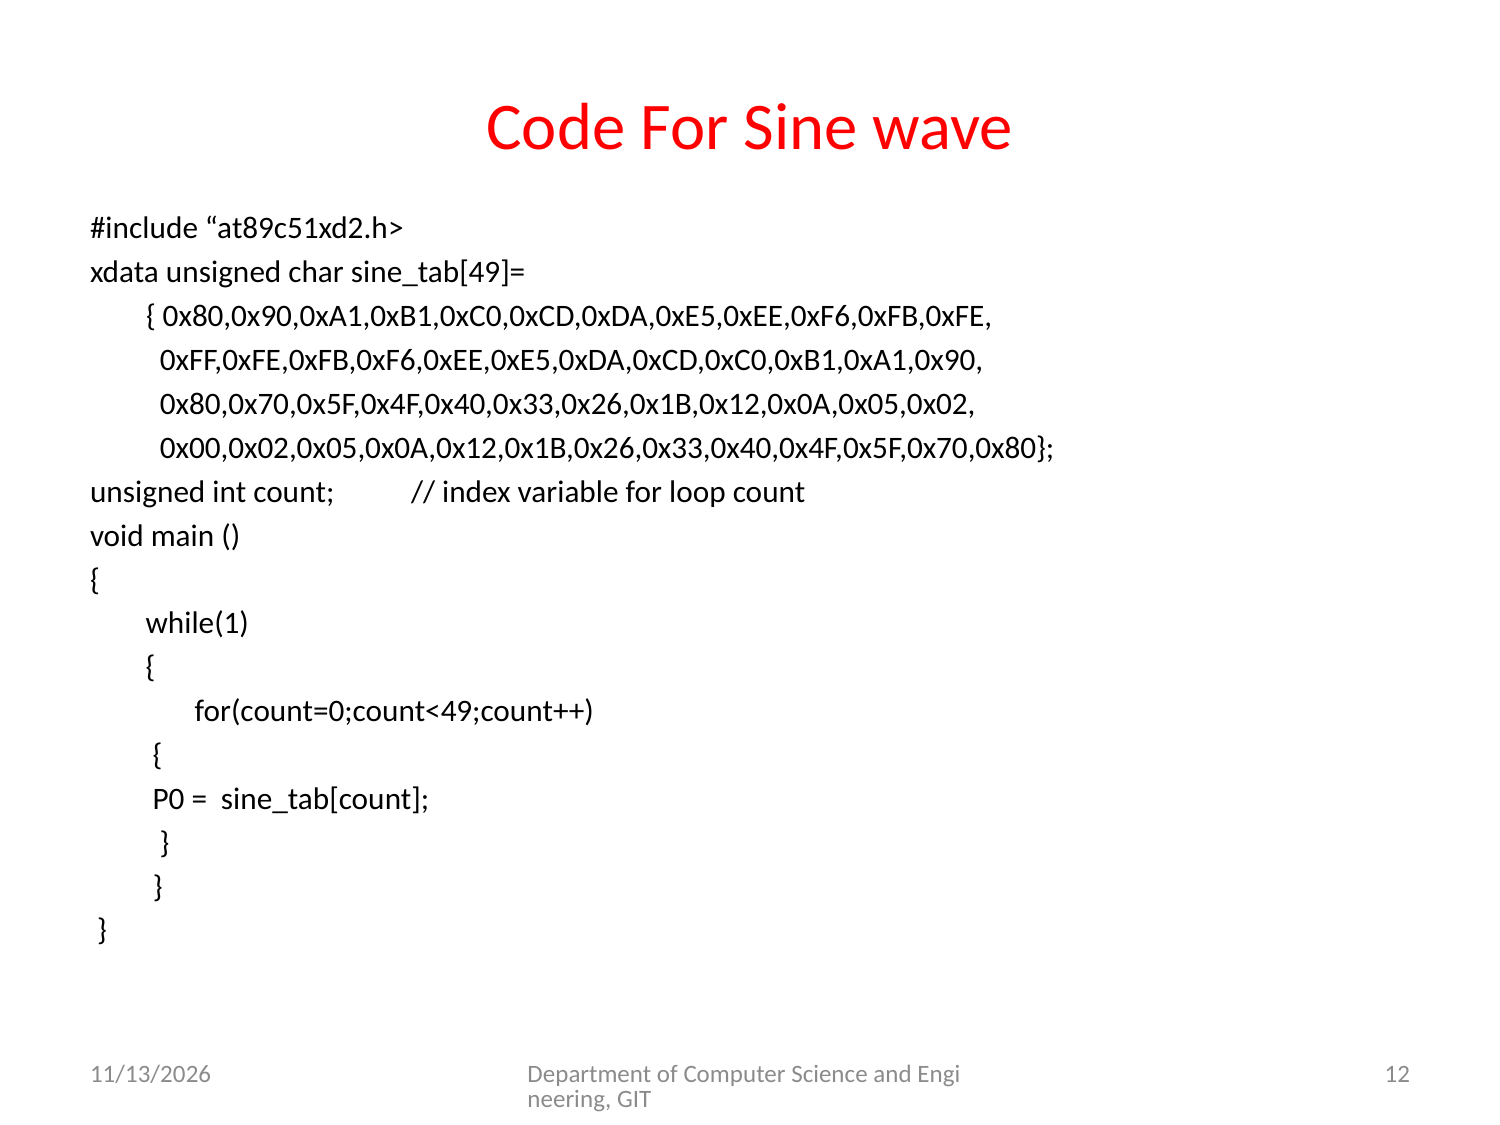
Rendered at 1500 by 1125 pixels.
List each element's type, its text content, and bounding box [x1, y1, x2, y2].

list #include “at89c51xd2.h> xdata unsigned char sine_tab[49]= { 0x80,0x90,0xA1,0xB1,0xC0,0xCD,0xDA,0xE5,0xEE,0xF6,0xFB,0xFE, 0xFF,0xFE,0xFB,0xF6,0xEE,0xE5,0xDA,0xCD,0xC0,0xB1,0xA1,0x90, 0x80,0x70,0x5F,0x4F,0x40,0x33,0x26,0x1B,0x12,0x0A,0x05,0x02, 0x00,0x02,0x05,0x0A,0x12,0x1B,0x26,0x33,0x40,0x4F,0x5F,0x70,0x80}; unsigned int count; // index variable for loop count void main () { while(1) { for(count=0;count<49;count++) { P0 = sine_tab[count]; } } } [75, 200, 1425, 1005]
slide_number 12 [1074, 1042, 1425, 1103]
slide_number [75, 1042, 425, 1103]
footer Department of Computer Science and Engineering, GIT [512, 1042, 988, 1103]
title Code For Sine wave [75, 45, 1425, 200]
